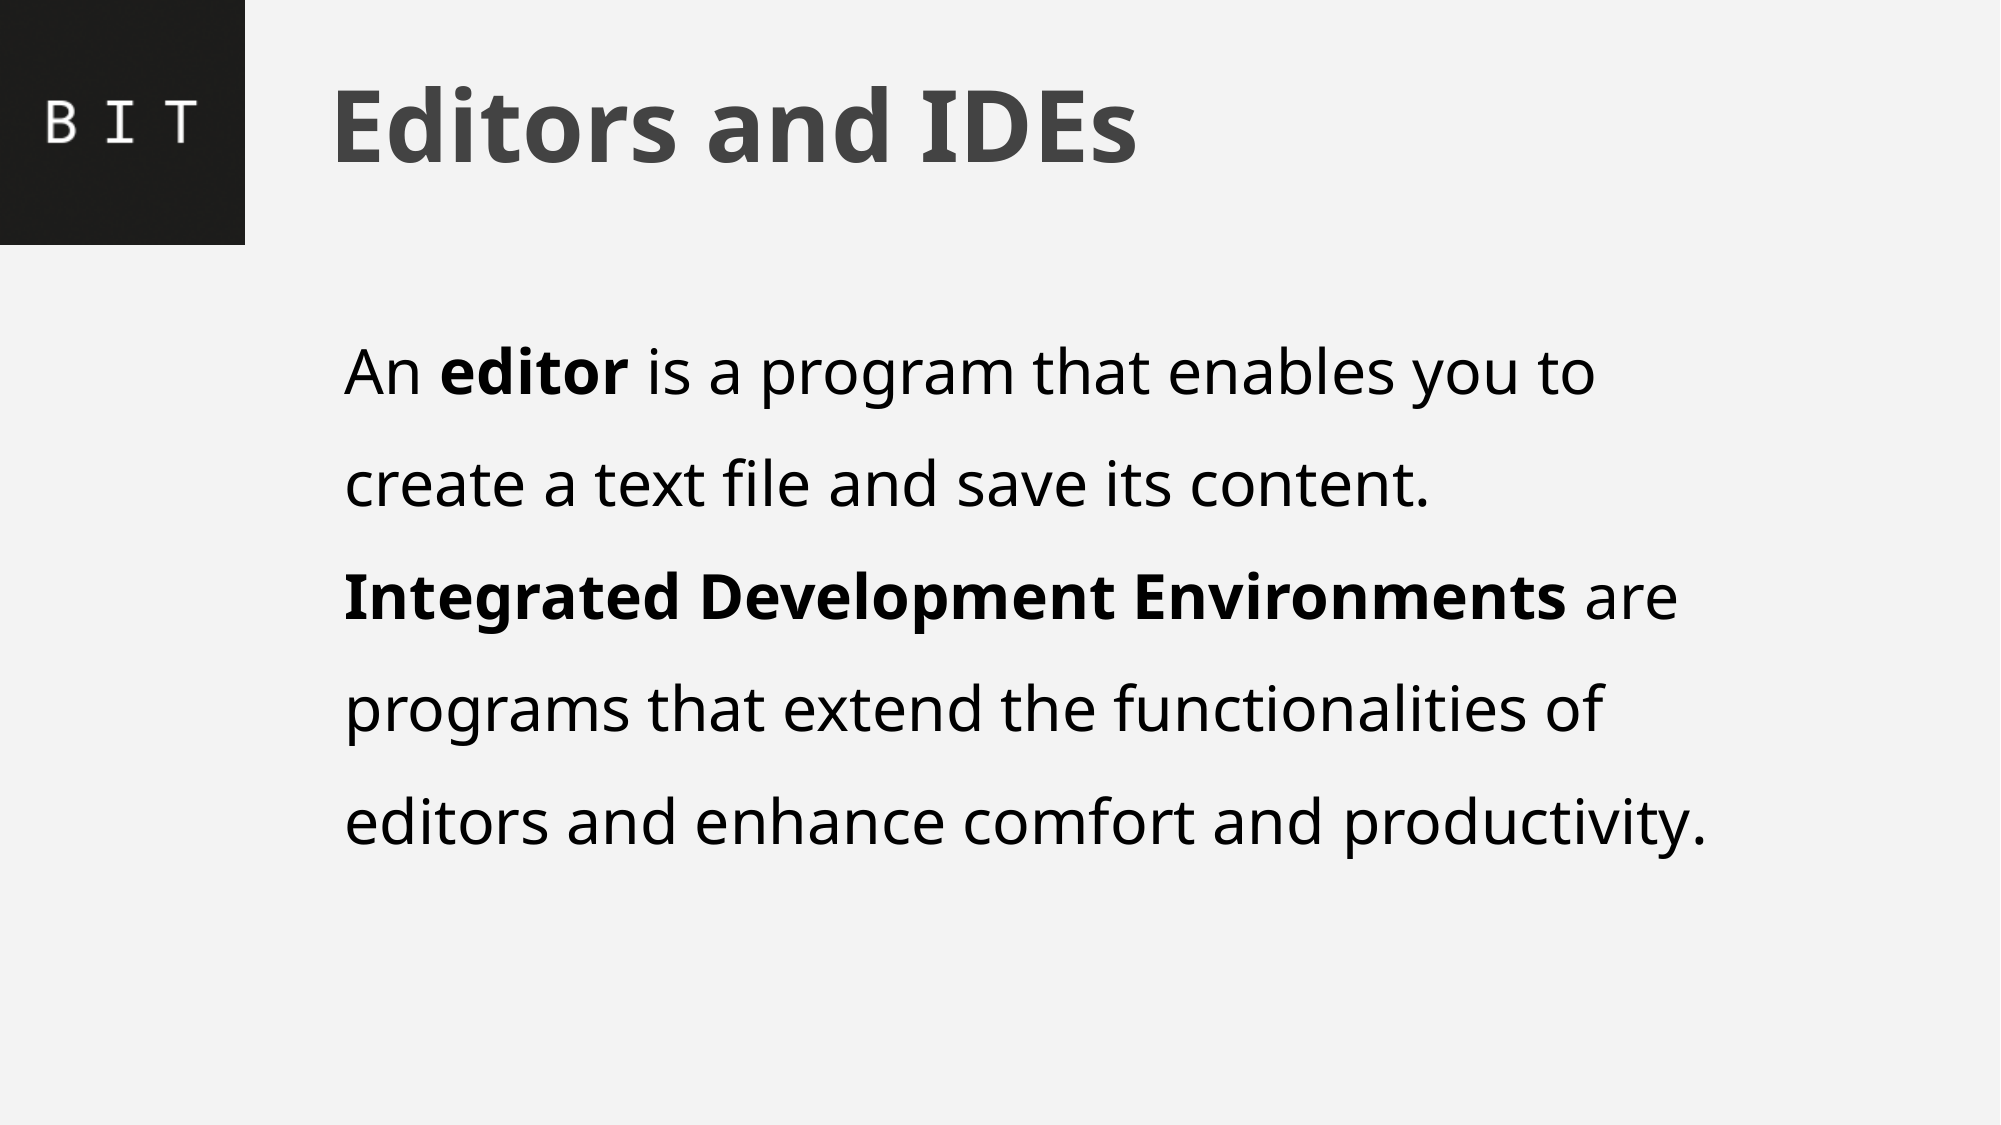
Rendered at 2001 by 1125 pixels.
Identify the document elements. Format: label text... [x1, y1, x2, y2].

text_box An editor is a program that enables you to create a text file and save its content. Integrated Development Environments are programs that extend the functionalities of editors and enhance comfort and productivity. [329, 279, 1799, 1035]
picture [0, 0, 245, 245]
text_box Editors and IDEs [314, 0, 1809, 245]
